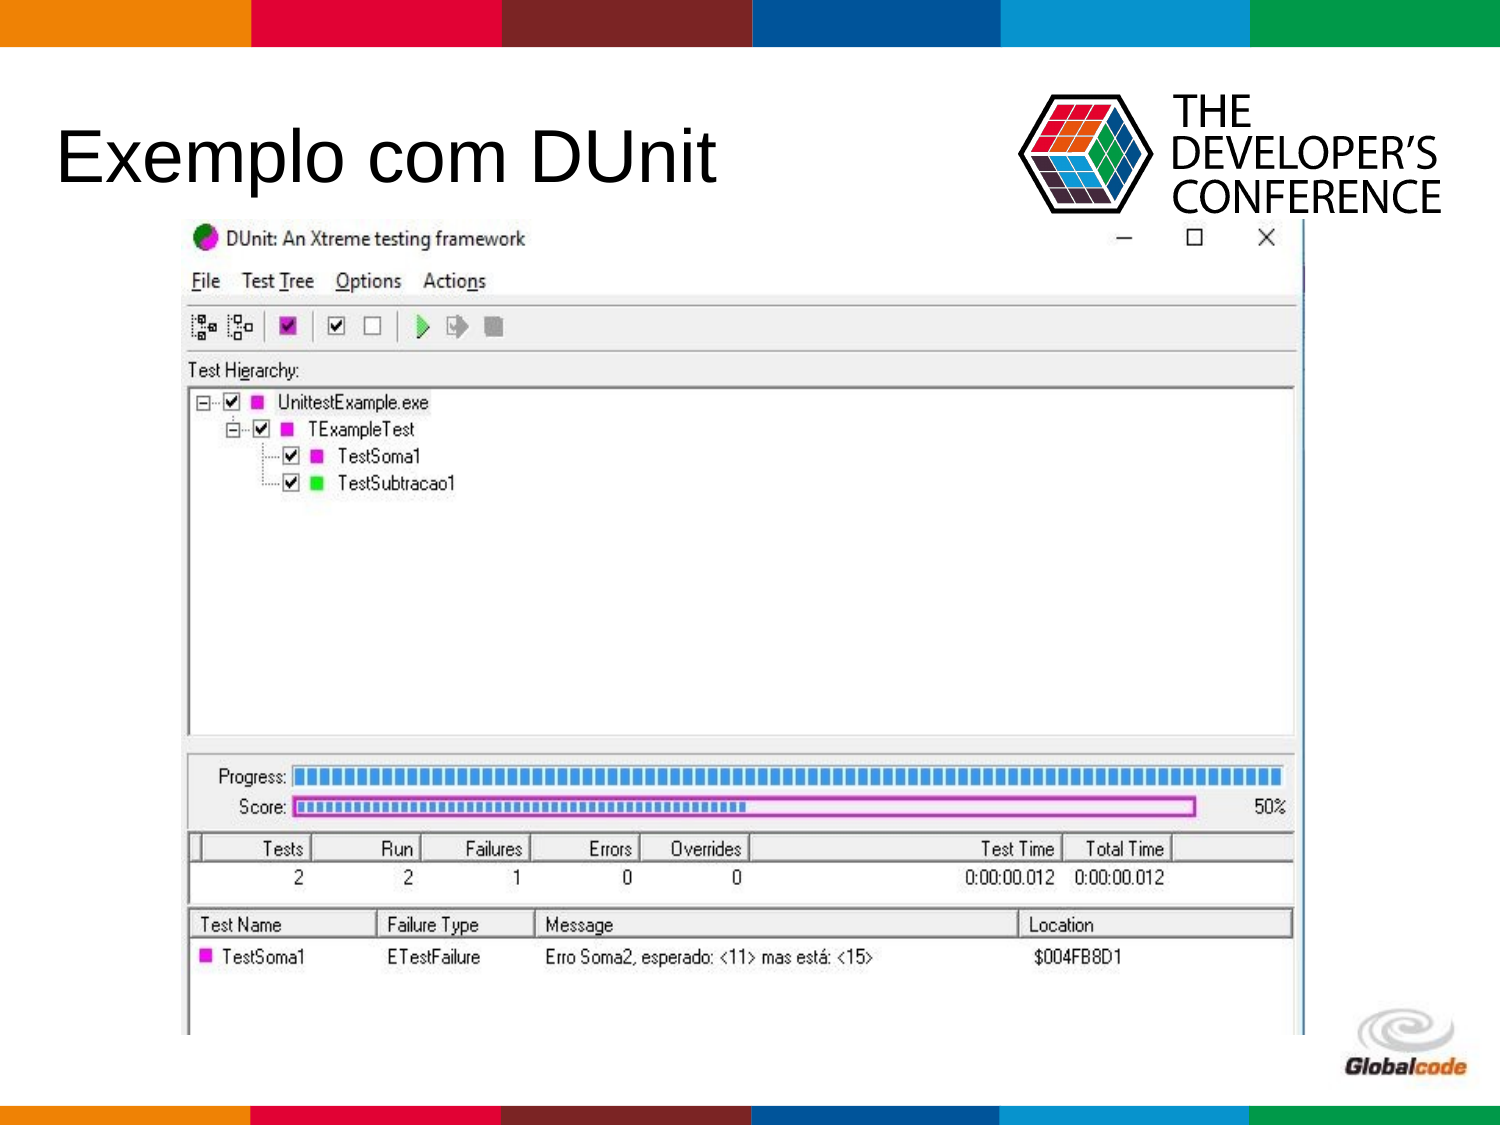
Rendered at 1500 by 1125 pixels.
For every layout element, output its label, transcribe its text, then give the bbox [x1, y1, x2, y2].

picture [1328, 964, 1486, 1105]
text_box [181, 219, 1306, 1035]
picture [998, 75, 1459, 232]
title Exemplo com DUnit [53, 107, 1447, 296]
